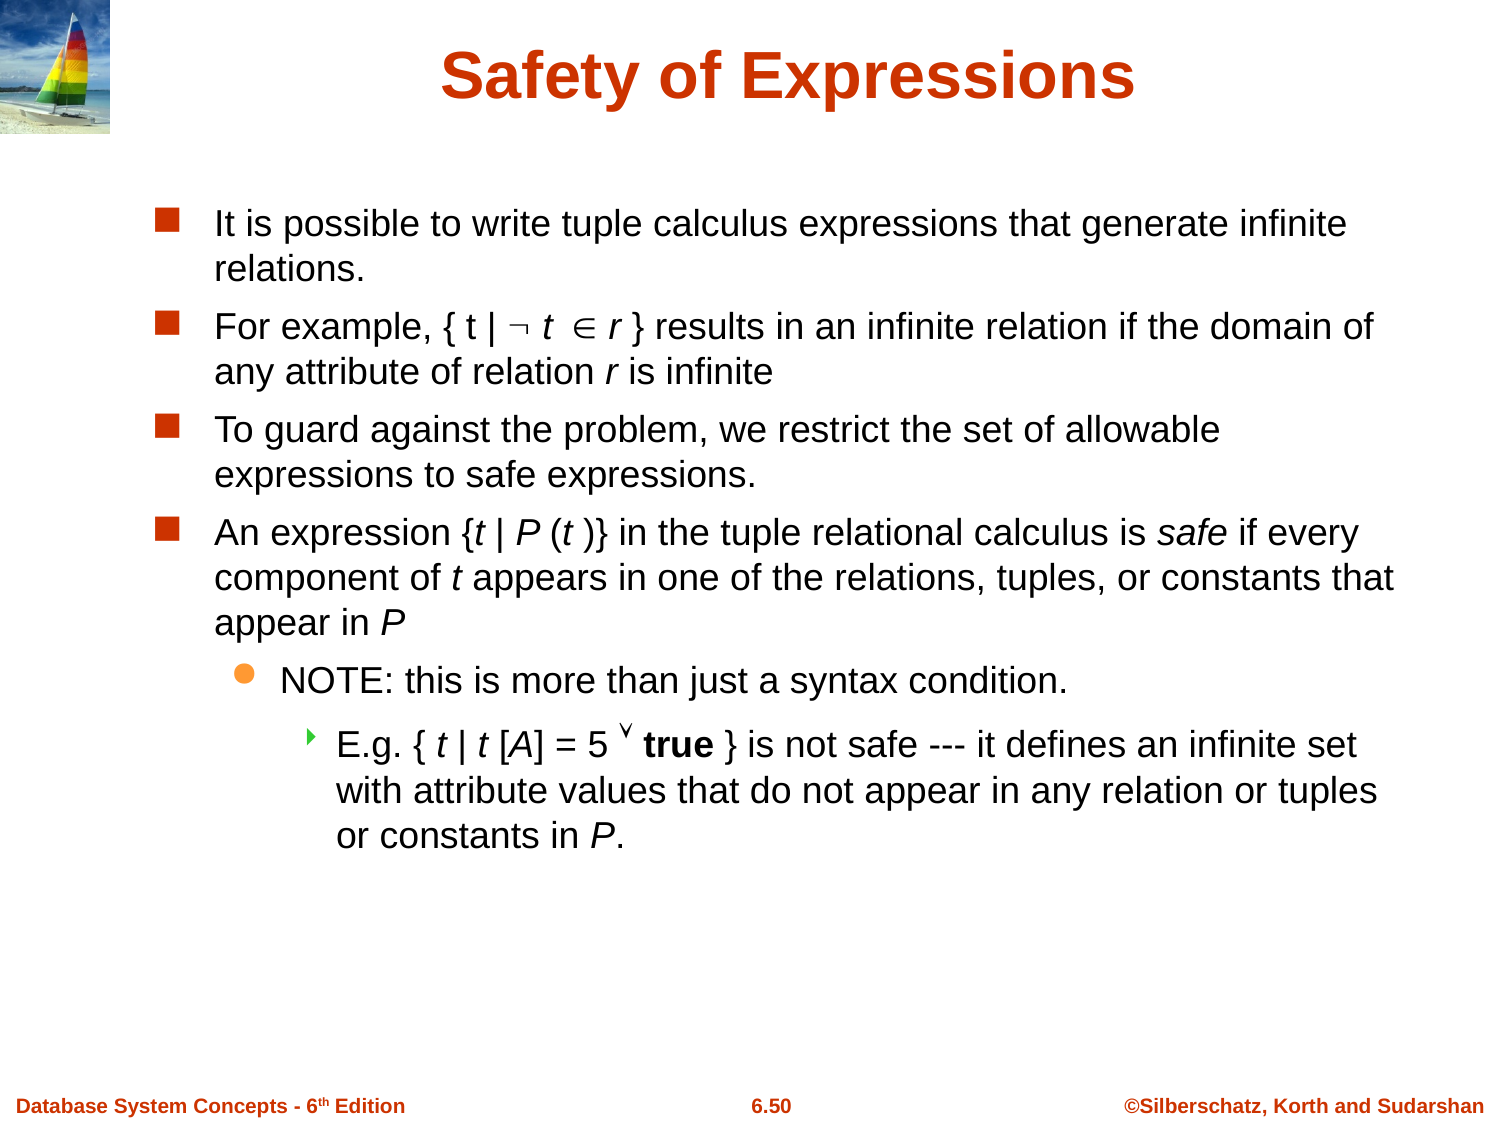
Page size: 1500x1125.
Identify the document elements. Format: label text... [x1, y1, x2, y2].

picture [0, 0, 110, 134]
title Safety of Expressions [125, 18, 1452, 120]
list It is possible to write tuple calculus expressions that generate infinite relations. For example, { t |  t r } results in an infinite relation if the domain of any attribute of relation r is infinite To guard against the problem, we restrict the set of allowable expressions to safe expressions. An expression {t | P (t )} in the tuple relational calculus is safe if every component of t appears in one of the relations, tuples, or constants that appear in P NOTE: this is more than just a syntax condition. E.g. { t | t [A] = 5  true } is not safe --- it defines an infinite set with attribute values that do not appear in any relation or tuples or constants in P. [142, 190, 1431, 992]
